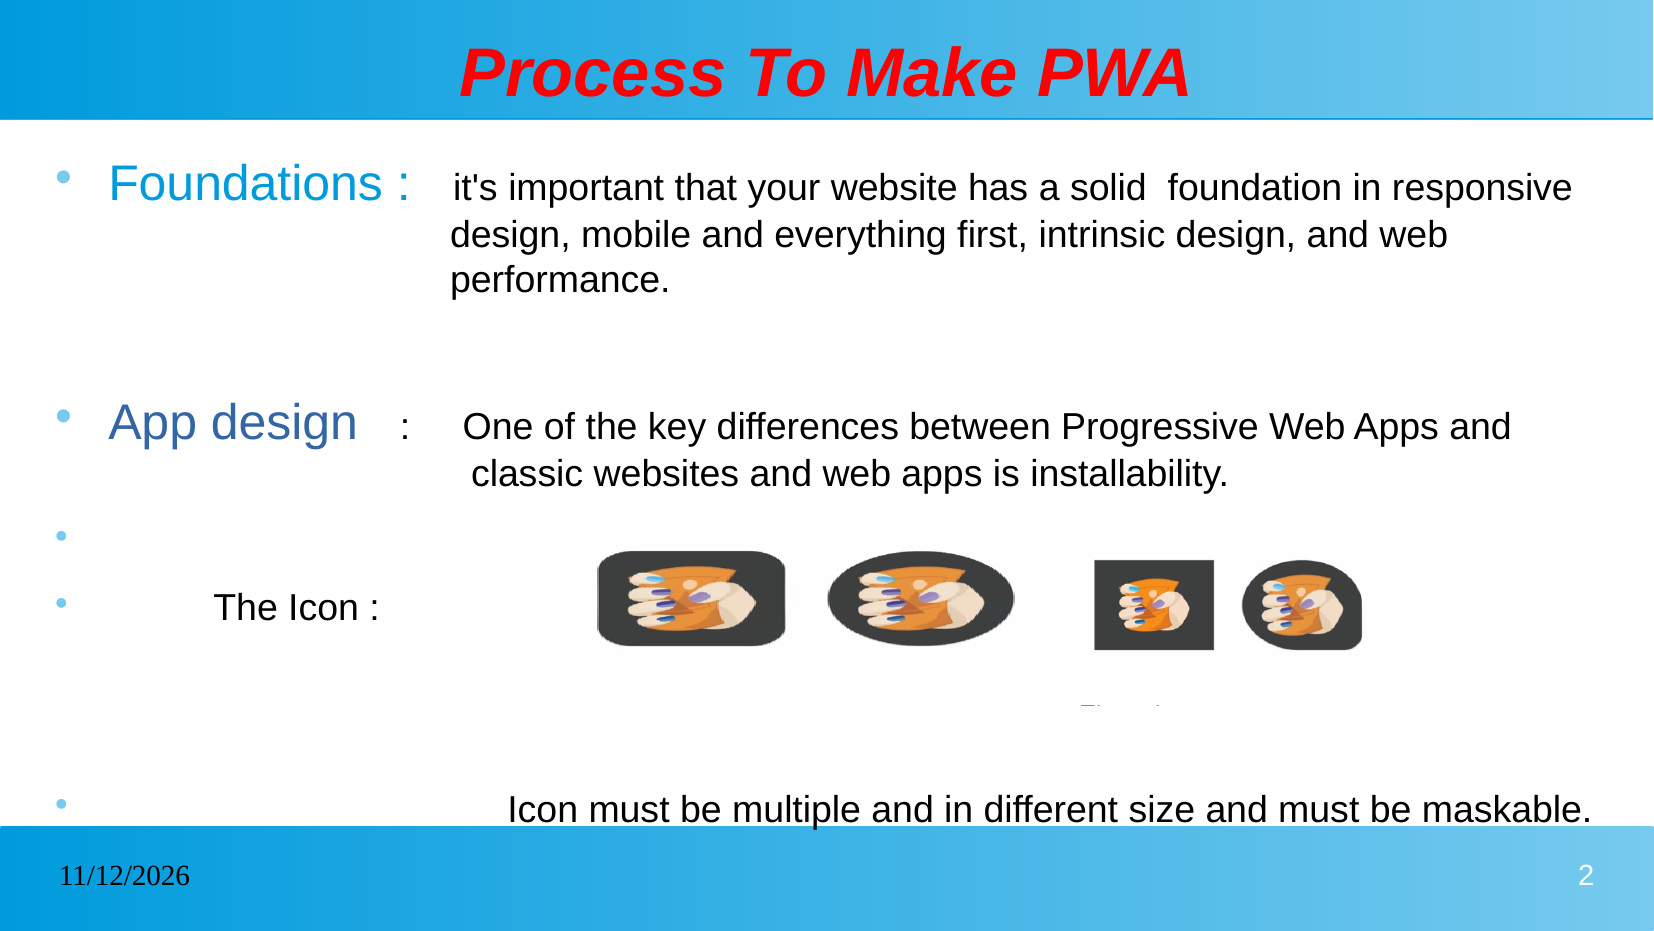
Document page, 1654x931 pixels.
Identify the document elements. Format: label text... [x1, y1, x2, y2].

slide_number 2 [1210, 856, 1595, 916]
list Foundations : it's important that your website has a solid foundation in responsive design, mobile and everything first, intrinsic design, and web performance. App design : One of the key differences between Progressive Web Apps and classic websites and web apps is installability. The Icon : Icon must be multiple and in different size and must be maskable. [37, 150, 1613, 741]
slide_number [59, 856, 443, 916]
title Process To Make PWA [59, 29, 1595, 108]
picture [562, 524, 1380, 707]
